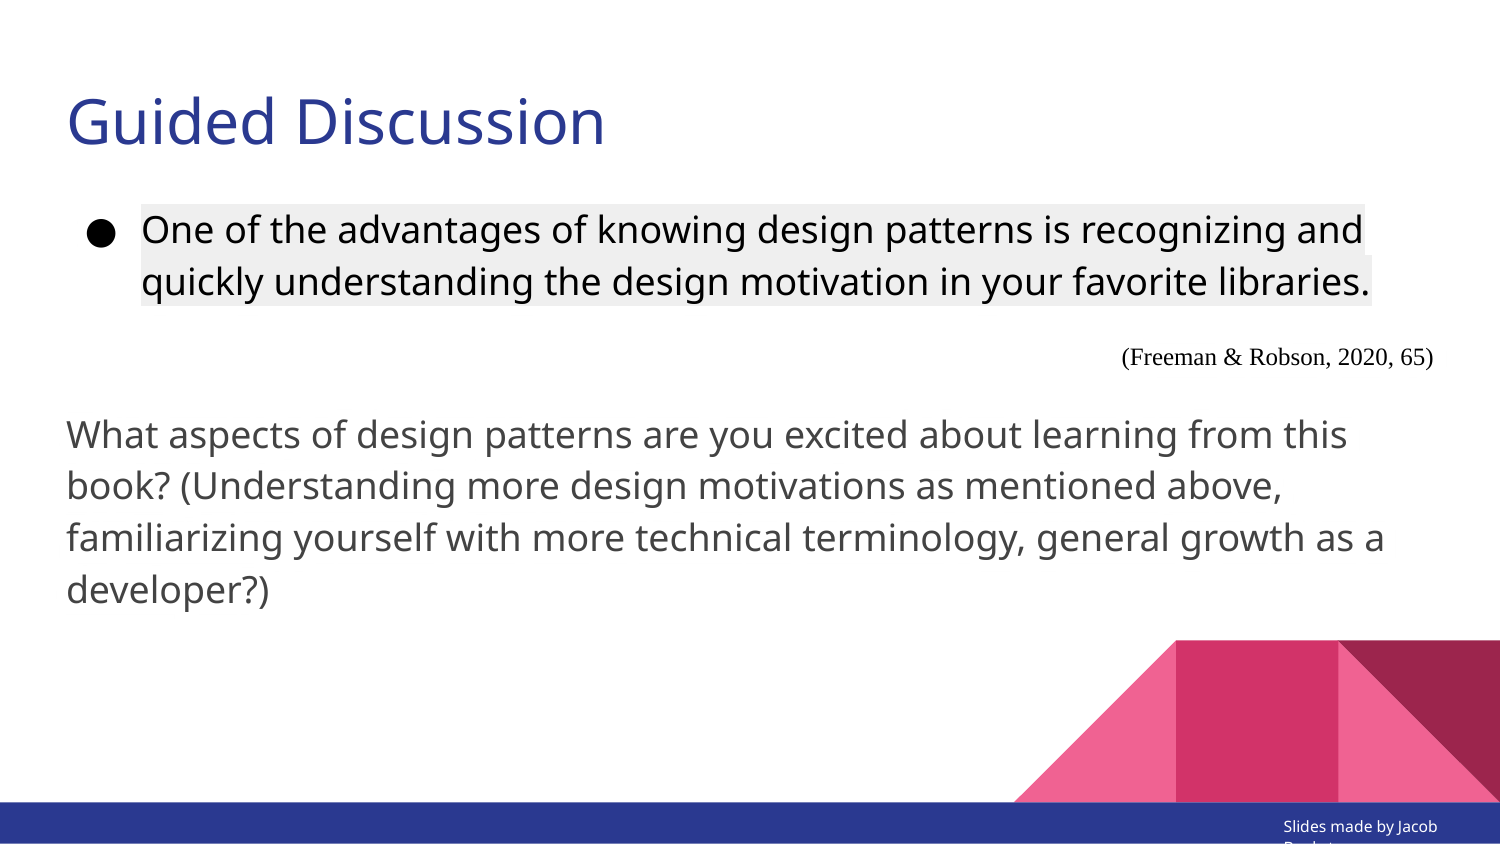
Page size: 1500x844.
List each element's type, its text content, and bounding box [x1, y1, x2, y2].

title Guided Discussion [51, 67, 1449, 167]
text_box Slides made by Jacob Bankston [1193, 798, 1500, 844]
list One of the advantages of knowing design patterns is recognizing and quickly understanding the design motivation in your favorite libraries. (Freeman & Robson, 2020, 65) What aspects of design patterns are you excited about learning from this book? (Understanding more design motivations as mentioned above, familiarizing yourself with more technical terminology, general growth as a developer?) [51, 184, 1449, 733]
